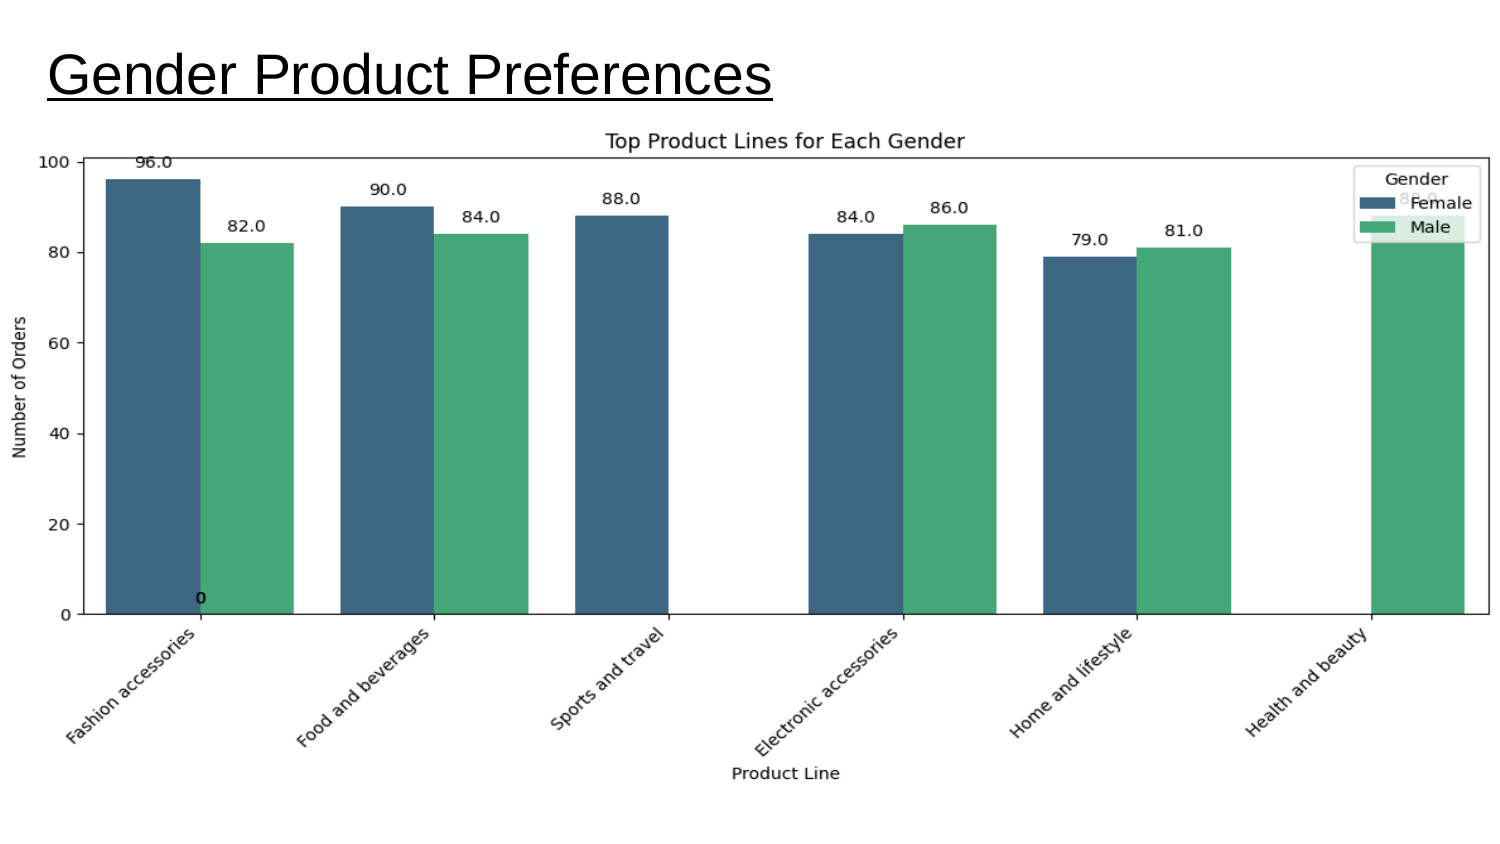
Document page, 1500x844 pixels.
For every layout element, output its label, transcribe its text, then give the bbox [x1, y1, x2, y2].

title Gender Product Preferences [32, 27, 1430, 120]
picture [0, 121, 1500, 795]
